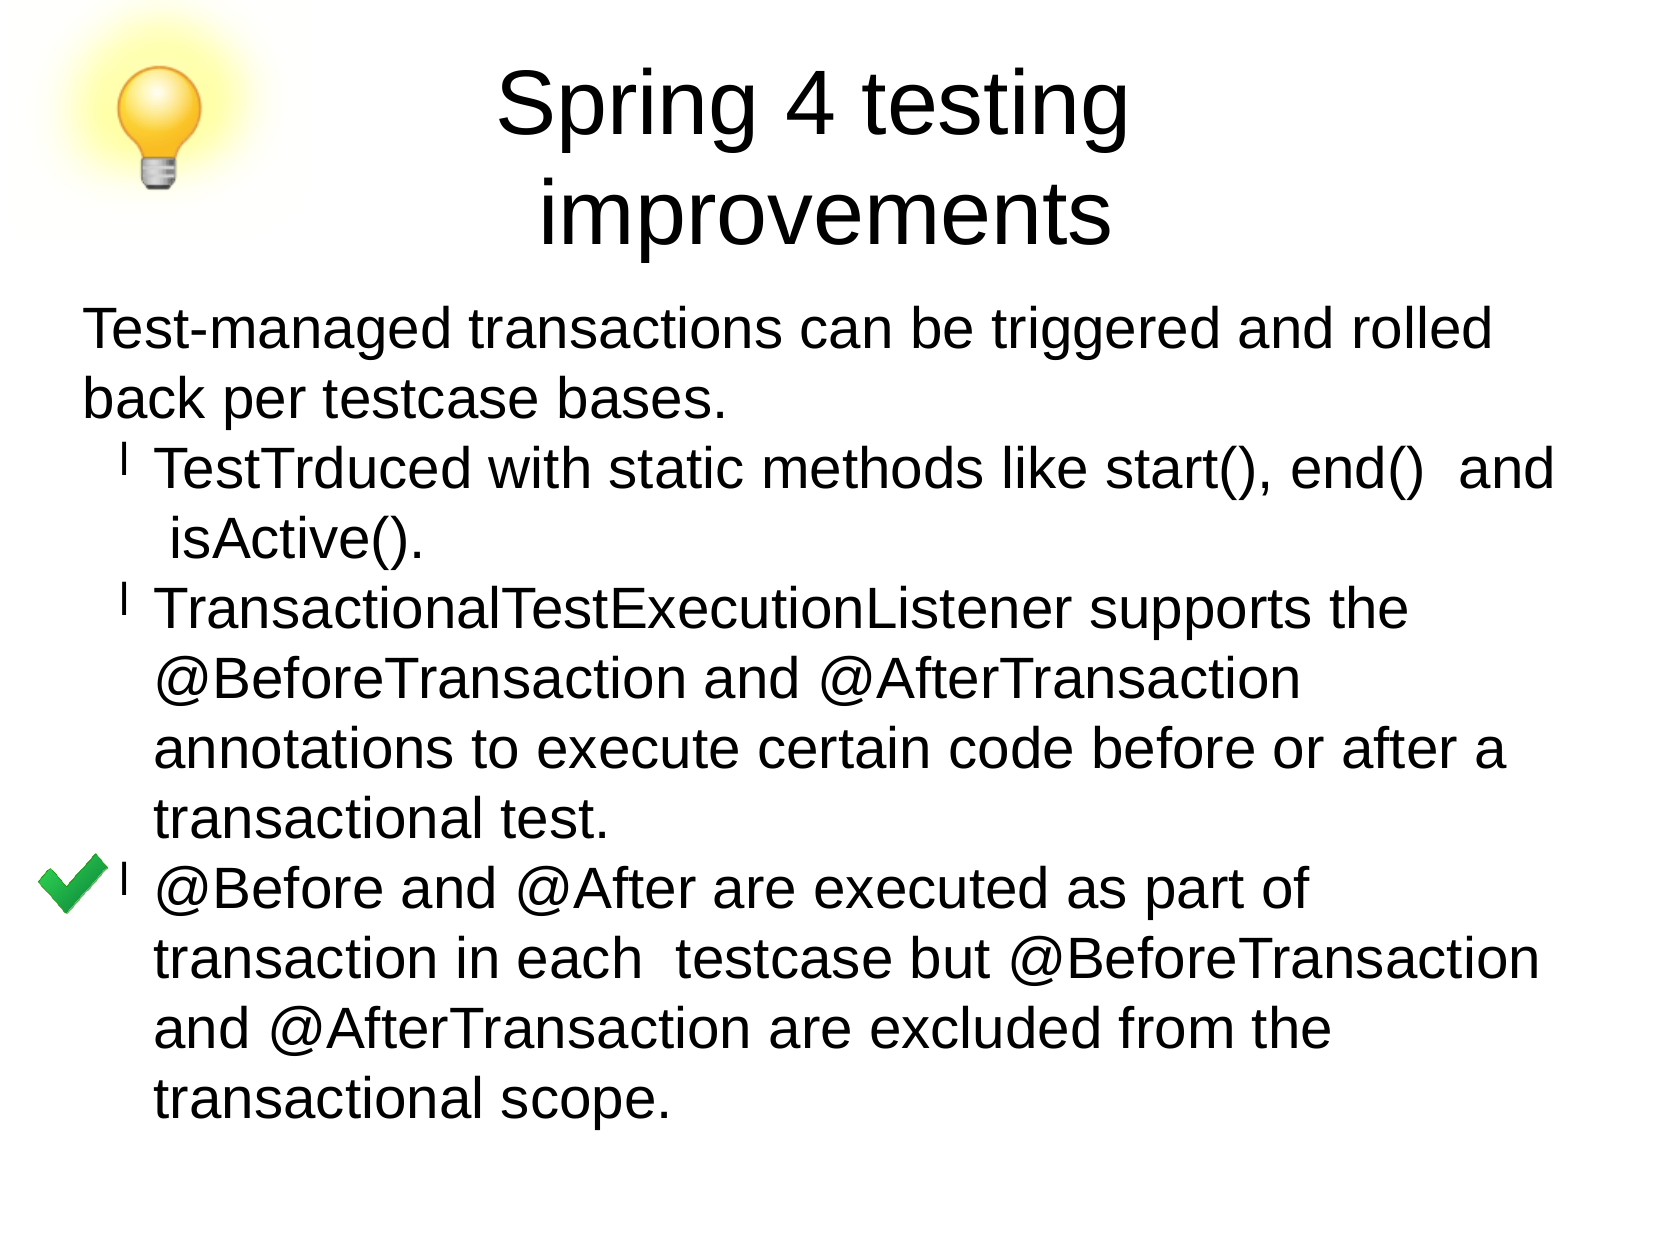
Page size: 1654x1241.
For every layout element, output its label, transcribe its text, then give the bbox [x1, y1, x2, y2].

text_box Test-managed transactions can be triggered and rolled back per testcase bases. TestTrduced with static methods like start(), end() and isActive(). TransactionalTestExecutionListener supports the @BeforeTransaction and @AfterTransaction annotations to execute certain code before or after a transactional test. @Before and @After are executed as part of transaction in each testcase but @BeforeTransaction and @AfterTransaction are excluded from the transactional scope. [82, 290, 1571, 1010]
picture [6, 0, 308, 237]
picture [23, 826, 120, 935]
text_box Spring 4 testing improvements [82, 49, 1571, 257]
